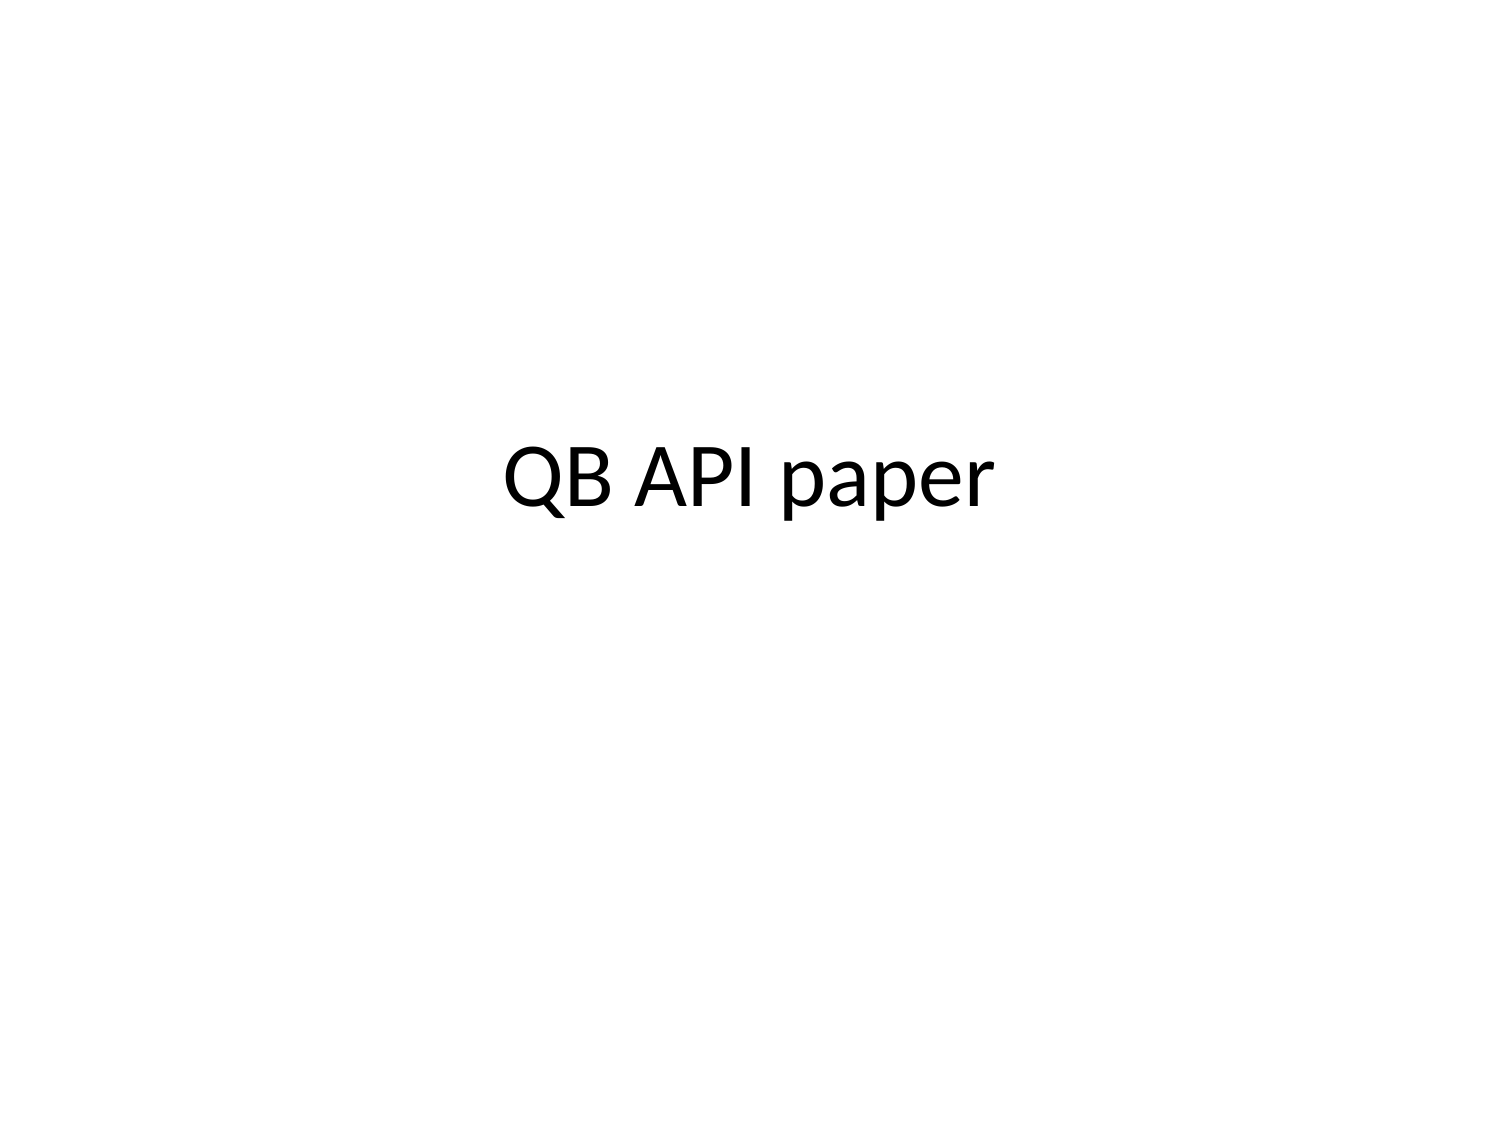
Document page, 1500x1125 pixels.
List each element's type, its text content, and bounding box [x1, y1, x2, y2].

title QB API paper [112, 349, 1388, 591]
